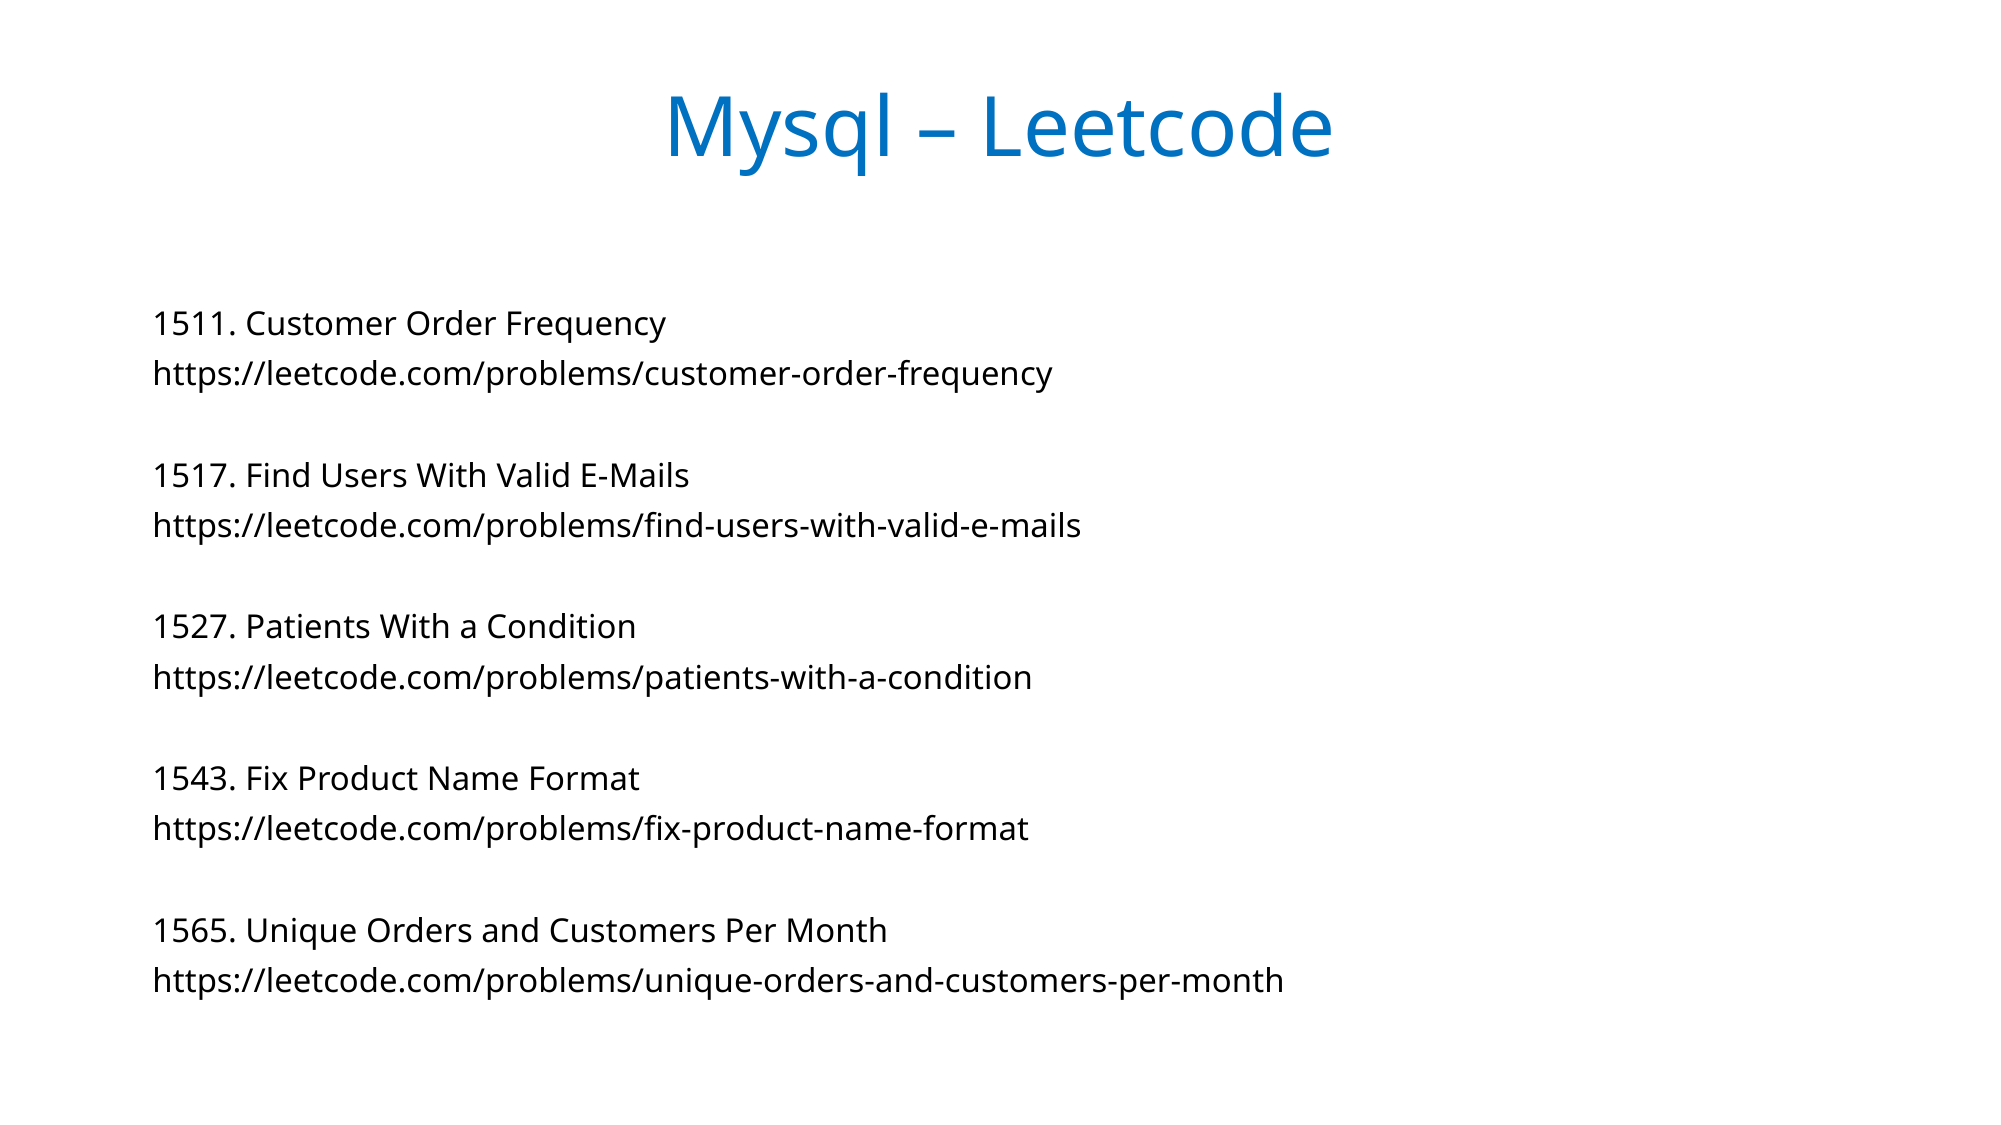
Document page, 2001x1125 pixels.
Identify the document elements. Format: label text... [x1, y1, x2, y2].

list 1511. Customer Order Frequency https://leetcode.com/problems/customer-order-frequency 1517. Find Users With Valid E-Mails https://leetcode.com/problems/find-users-with-valid-e-mails 1527. Patients With a Condition https://leetcode.com/problems/patients-with-a-condition 1543. Fix Product Name Format https://leetcode.com/problems/fix-product-name-format 1565. Unique Orders and Customers Per Month https://leetcode.com/problems/unique-orders-and-customers-per-month [137, 299, 1863, 1014]
text_box Mysql – Leetcode [137, 59, 1863, 200]
